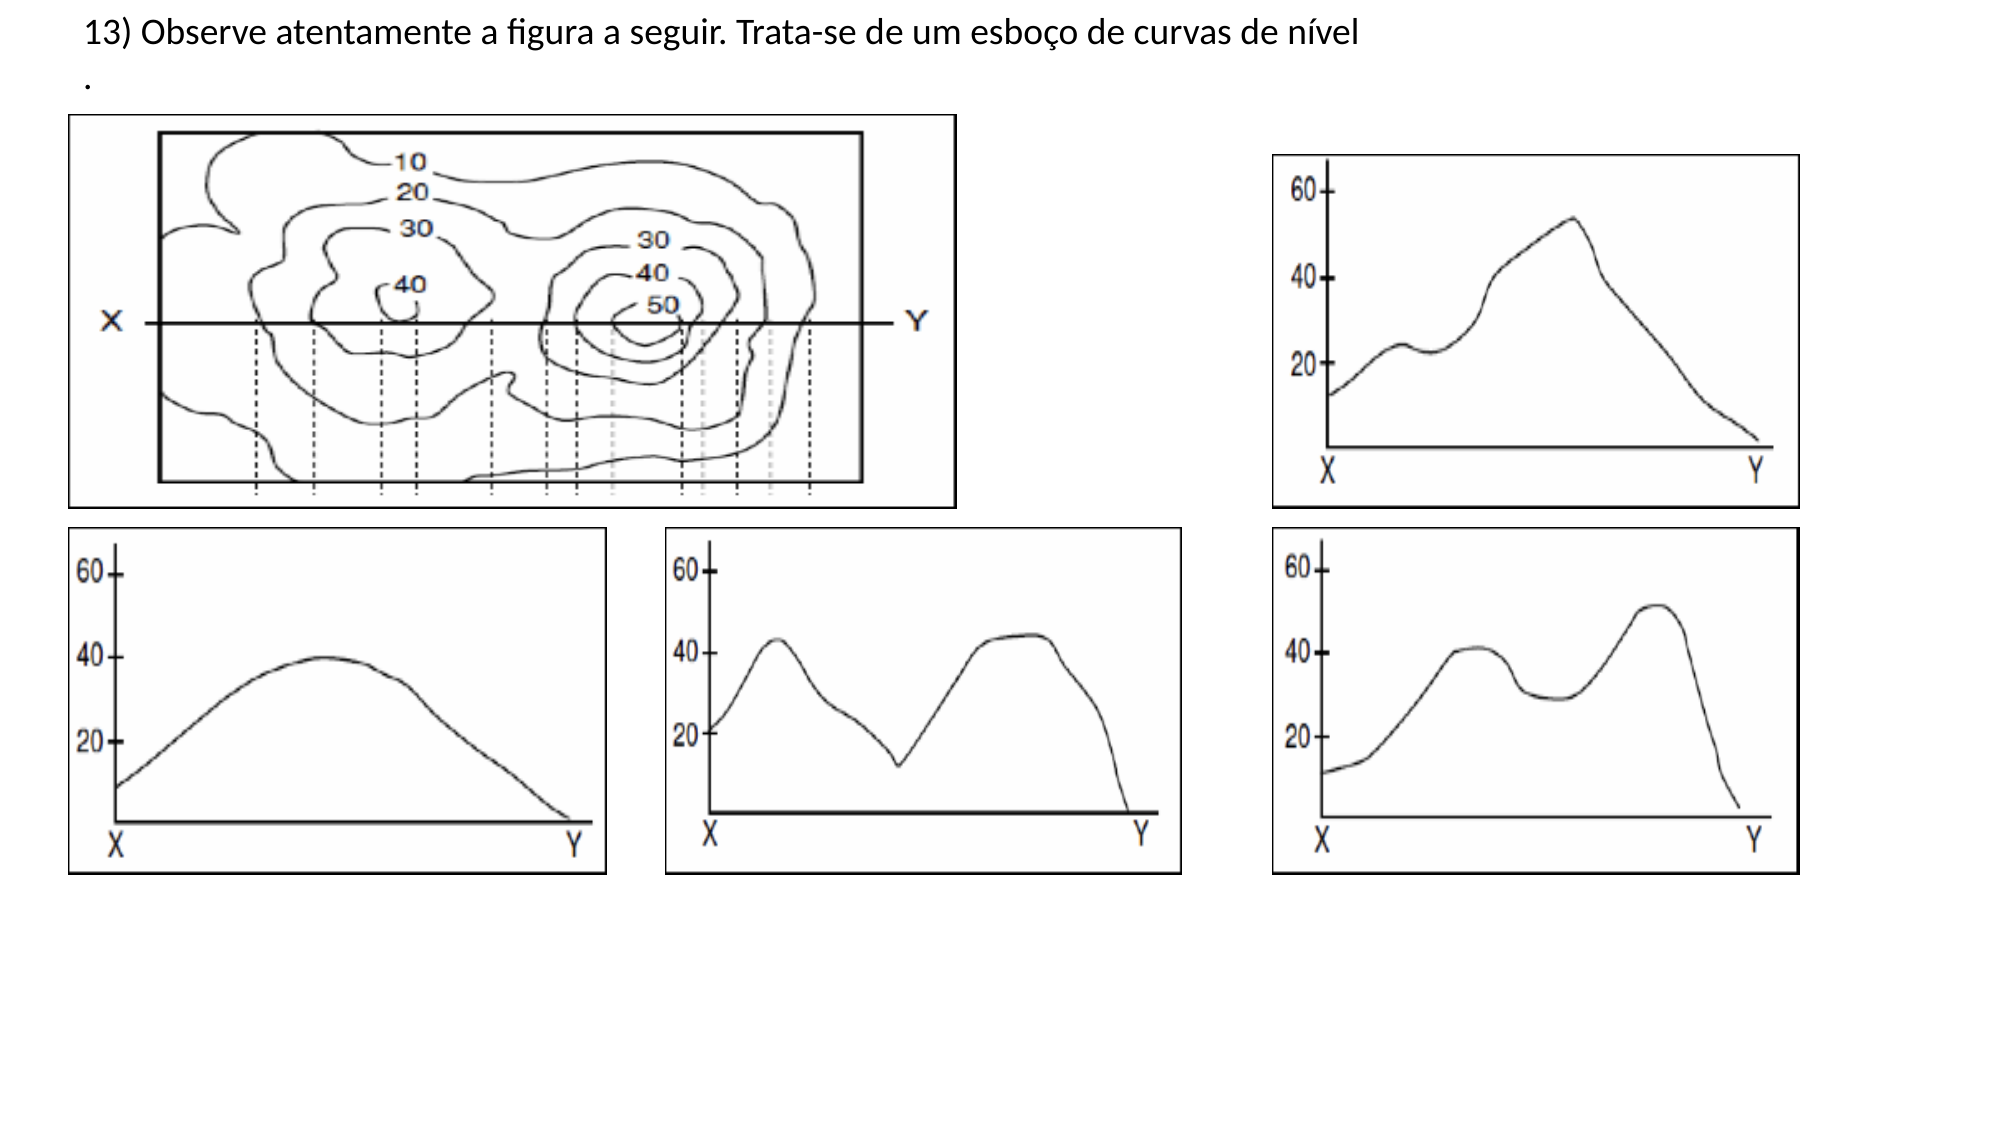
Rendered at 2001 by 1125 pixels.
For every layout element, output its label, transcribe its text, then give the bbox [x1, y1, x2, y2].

picture [68, 114, 957, 509]
picture [68, 527, 608, 875]
text_box 13) Observe atentamente a figura a seguir. Trata-se de um esboço de curvas de nível . [68, 0, 1847, 240]
picture [665, 527, 1182, 875]
picture [1272, 527, 1800, 875]
picture [1272, 154, 1800, 509]
